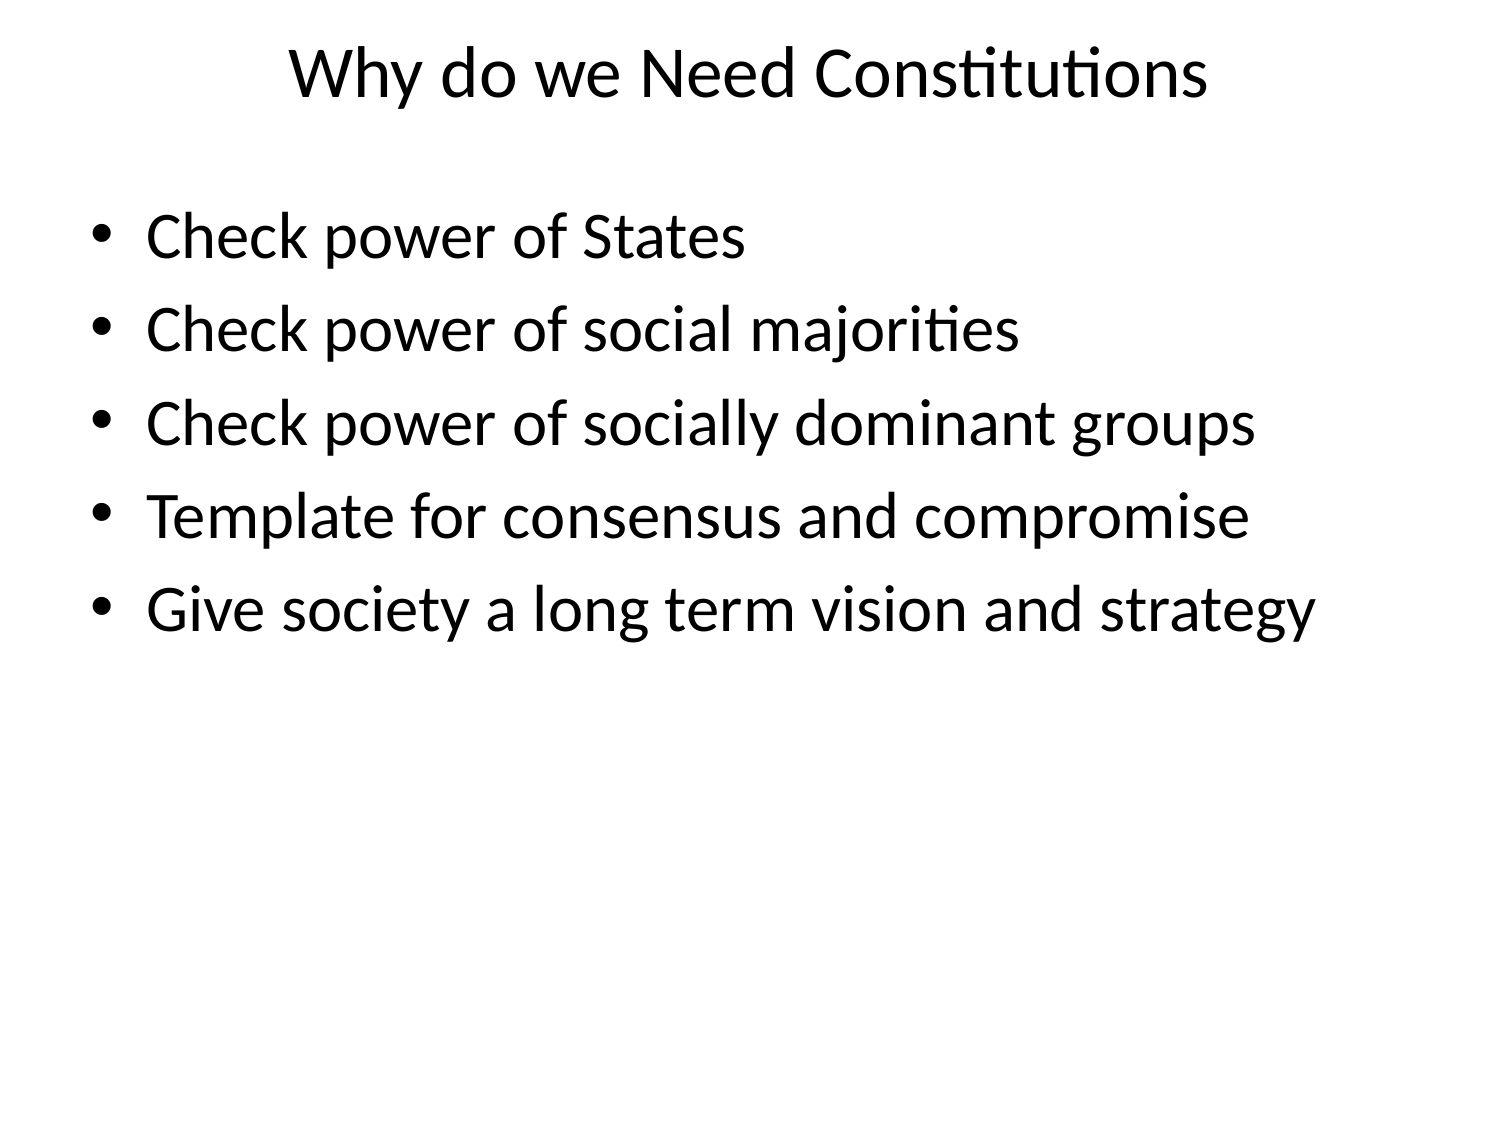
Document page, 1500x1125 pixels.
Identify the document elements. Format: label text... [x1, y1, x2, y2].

list Check power of States Check power of social majorities Check power of socially dominant groups Template for consensus and compromise Give society a long term vision and strategy [75, 184, 1425, 1005]
title Why do we Need Constitutions [74, 16, 1425, 121]
